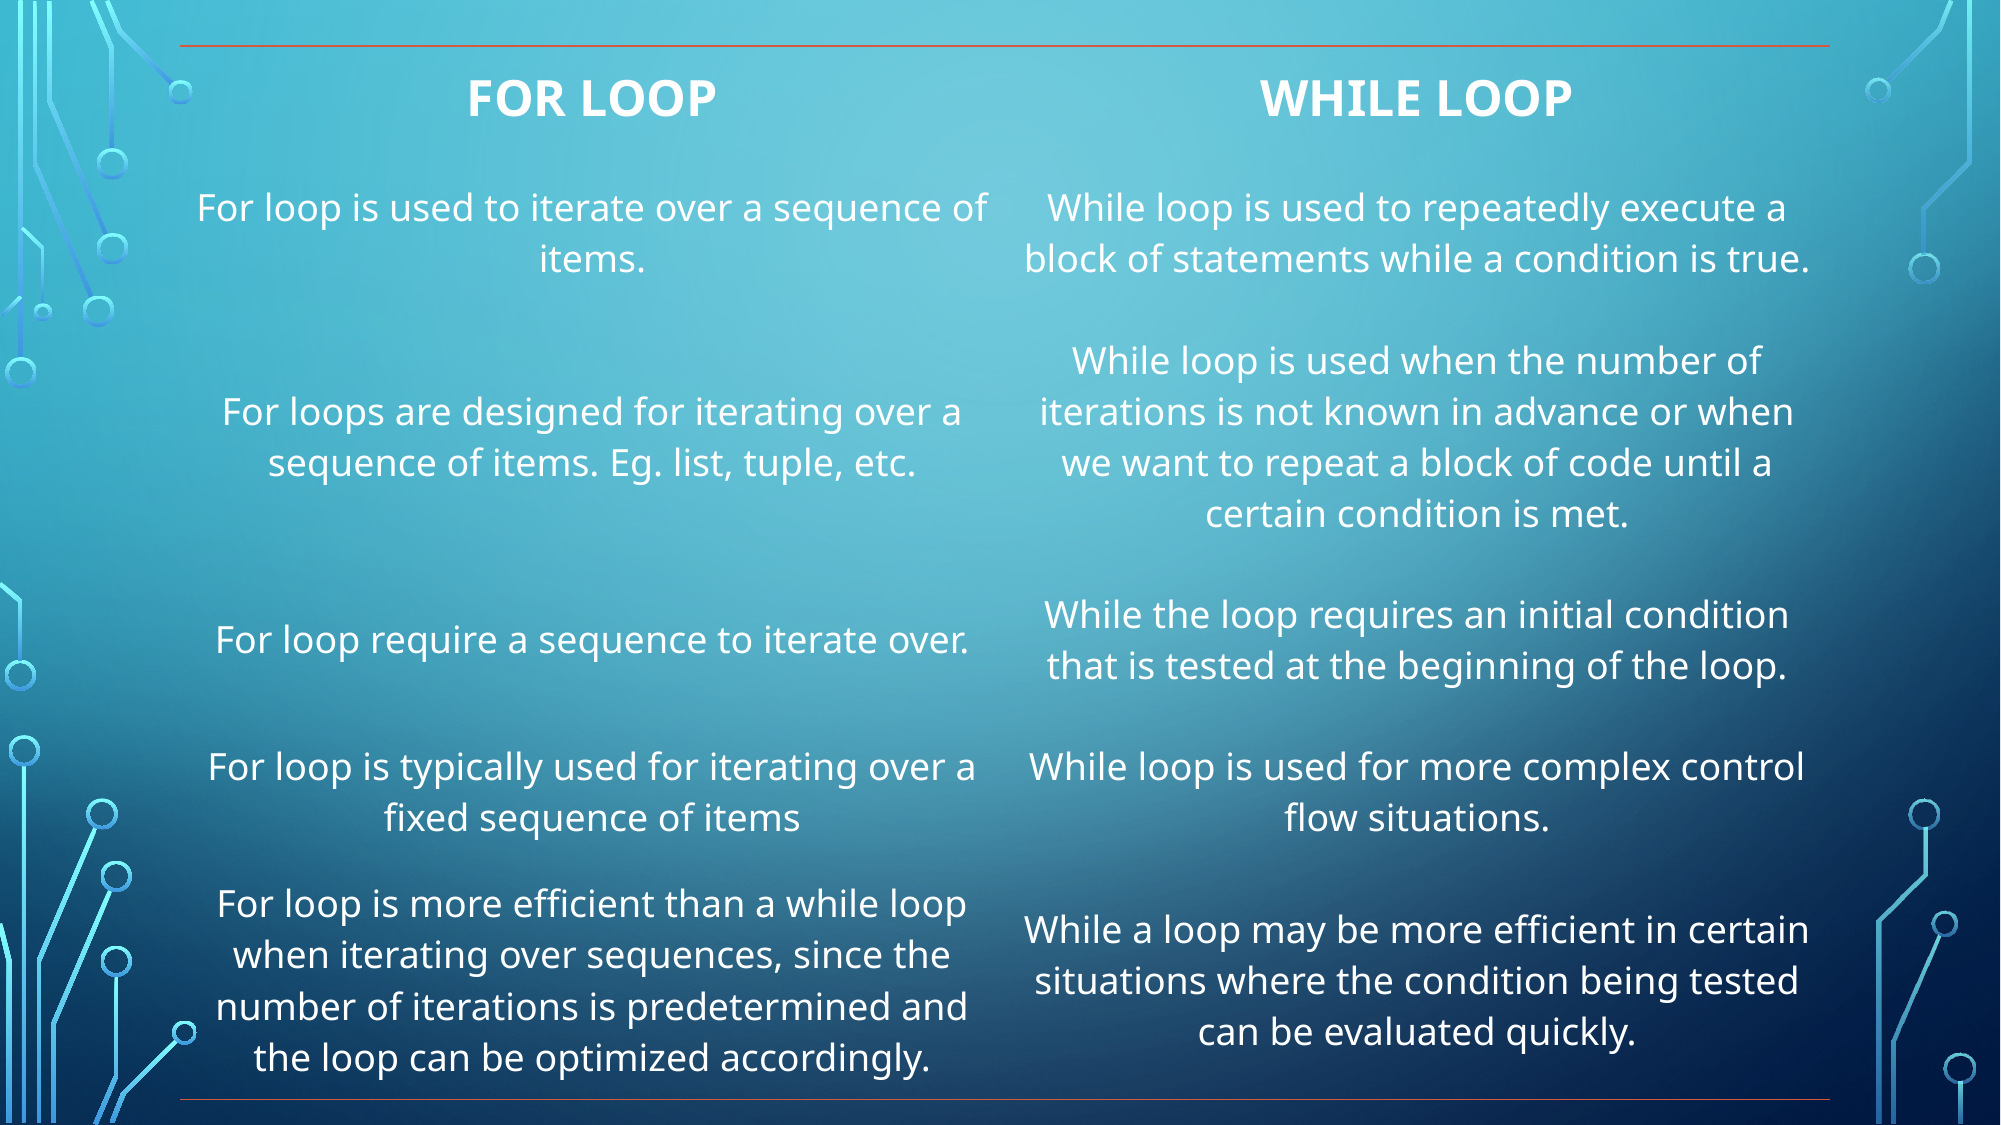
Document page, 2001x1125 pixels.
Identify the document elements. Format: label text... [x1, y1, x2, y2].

table_cell While the loop requires an initial condition that is tested at the beginning of the loop. [1005, 556, 1830, 723]
table_cell While loop is used to repeatedly execute a block of statements while a condition is true. [1005, 149, 1830, 317]
table_cell While a loop may be more efficient in certain situations where the condition being tested can be evaluated quickly. [1005, 860, 1830, 1099]
table_cell For loop is more efficient than a while loop when iterating over sequences, since the number of iterations is predetermined and the loop can be optimized accordingly. [180, 860, 1005, 1099]
table_cell For loop is typically used for iterating over a fixed sequence of items [180, 723, 1005, 860]
table_cell While loop is used when the number of iterations is not known in advance or when we want to repeat a block of code until a certain condition is met. [1005, 317, 1830, 556]
table_cell For loop is used to iterate over a sequence of items. [180, 149, 1005, 317]
table_header WHILE LOOP [1005, 47, 1830, 149]
table_cell For loop require a sequence to iterate over. [180, 556, 1005, 723]
table_cell For loops are designed for iterating over a sequence of items. Eg. list, tuple, etc. [180, 317, 1005, 556]
table_header FOR LOOP [180, 47, 1005, 149]
table_cell While loop is used for more complex control flow situations. [1005, 723, 1830, 860]
